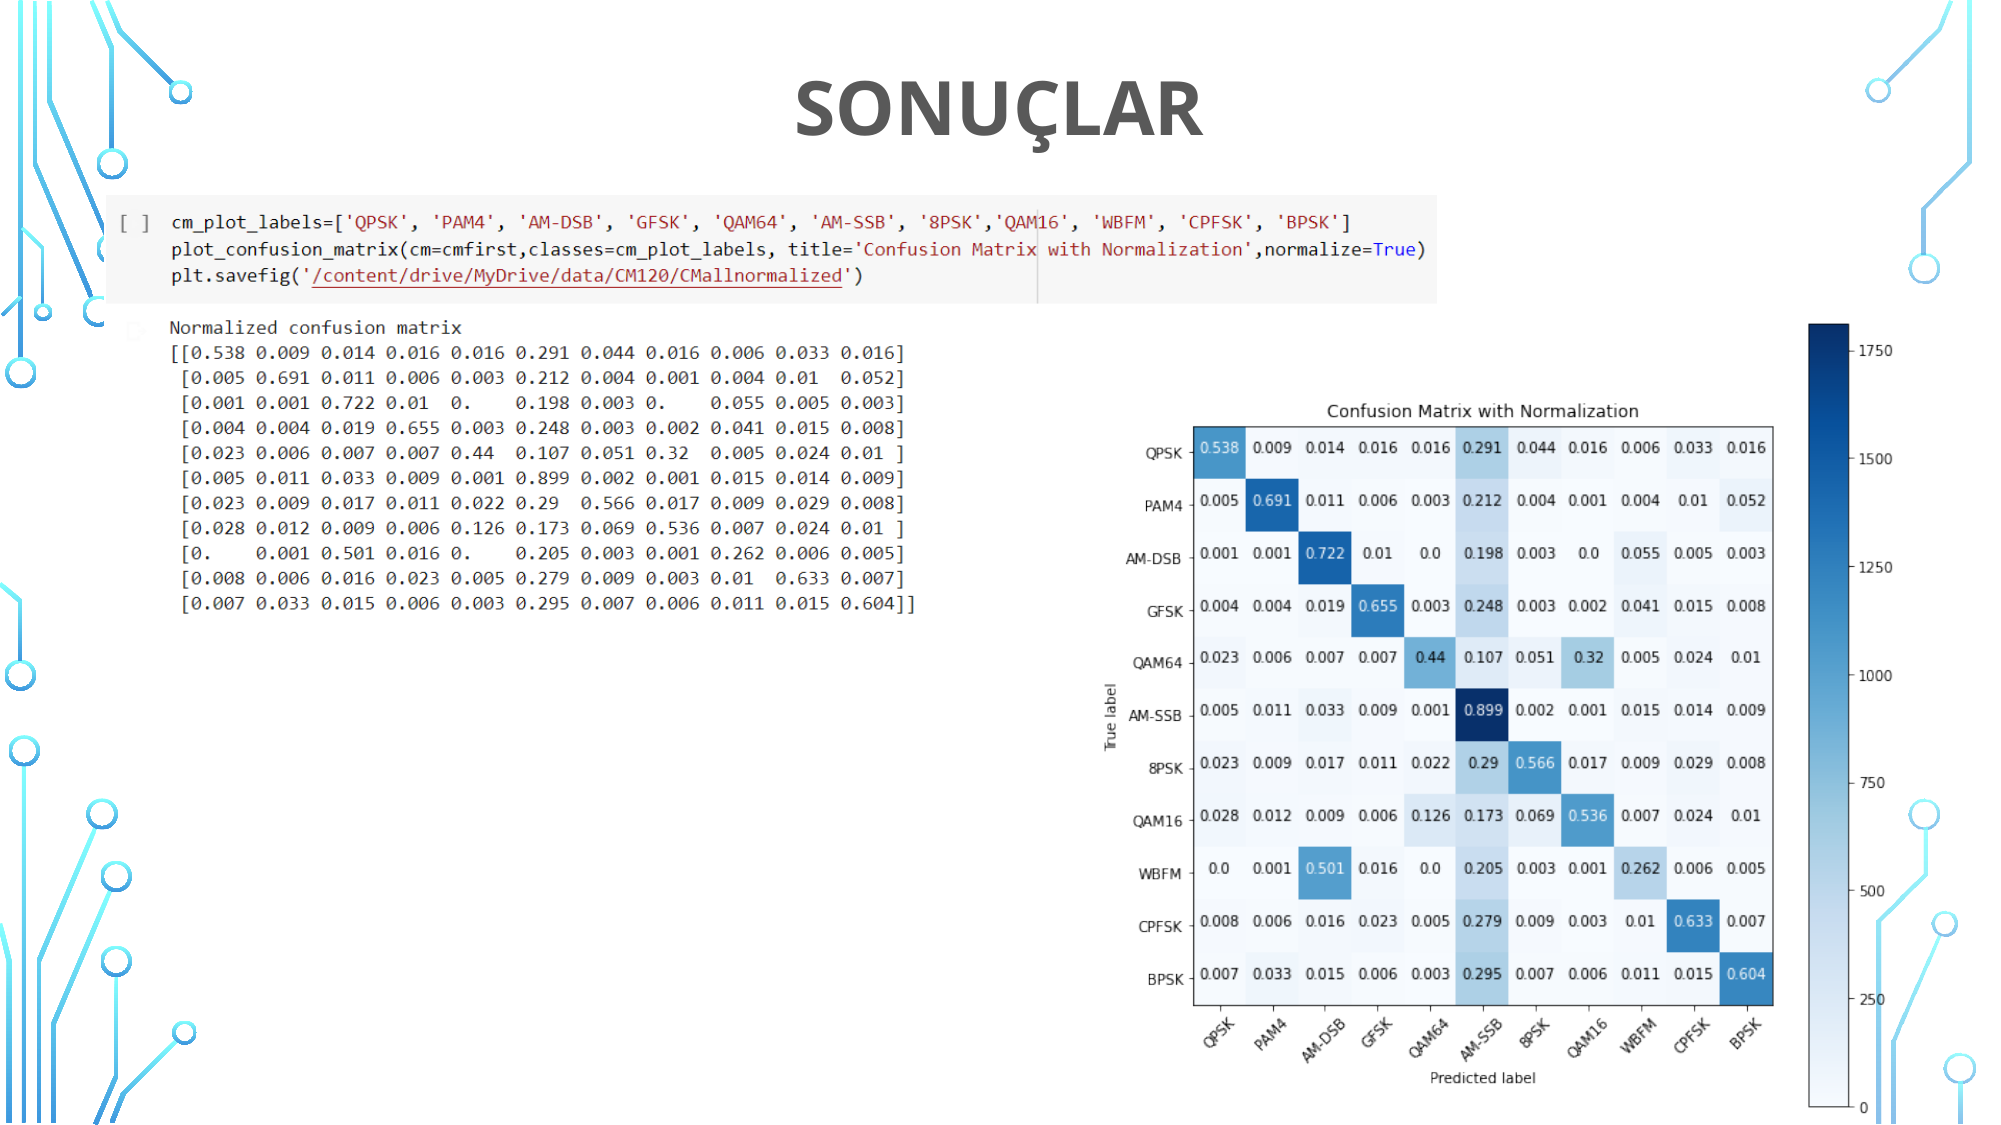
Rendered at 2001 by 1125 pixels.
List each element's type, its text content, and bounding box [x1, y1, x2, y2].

text_box SONUÇLAR [187, 0, 1813, 233]
picture [104, 195, 1905, 1125]
